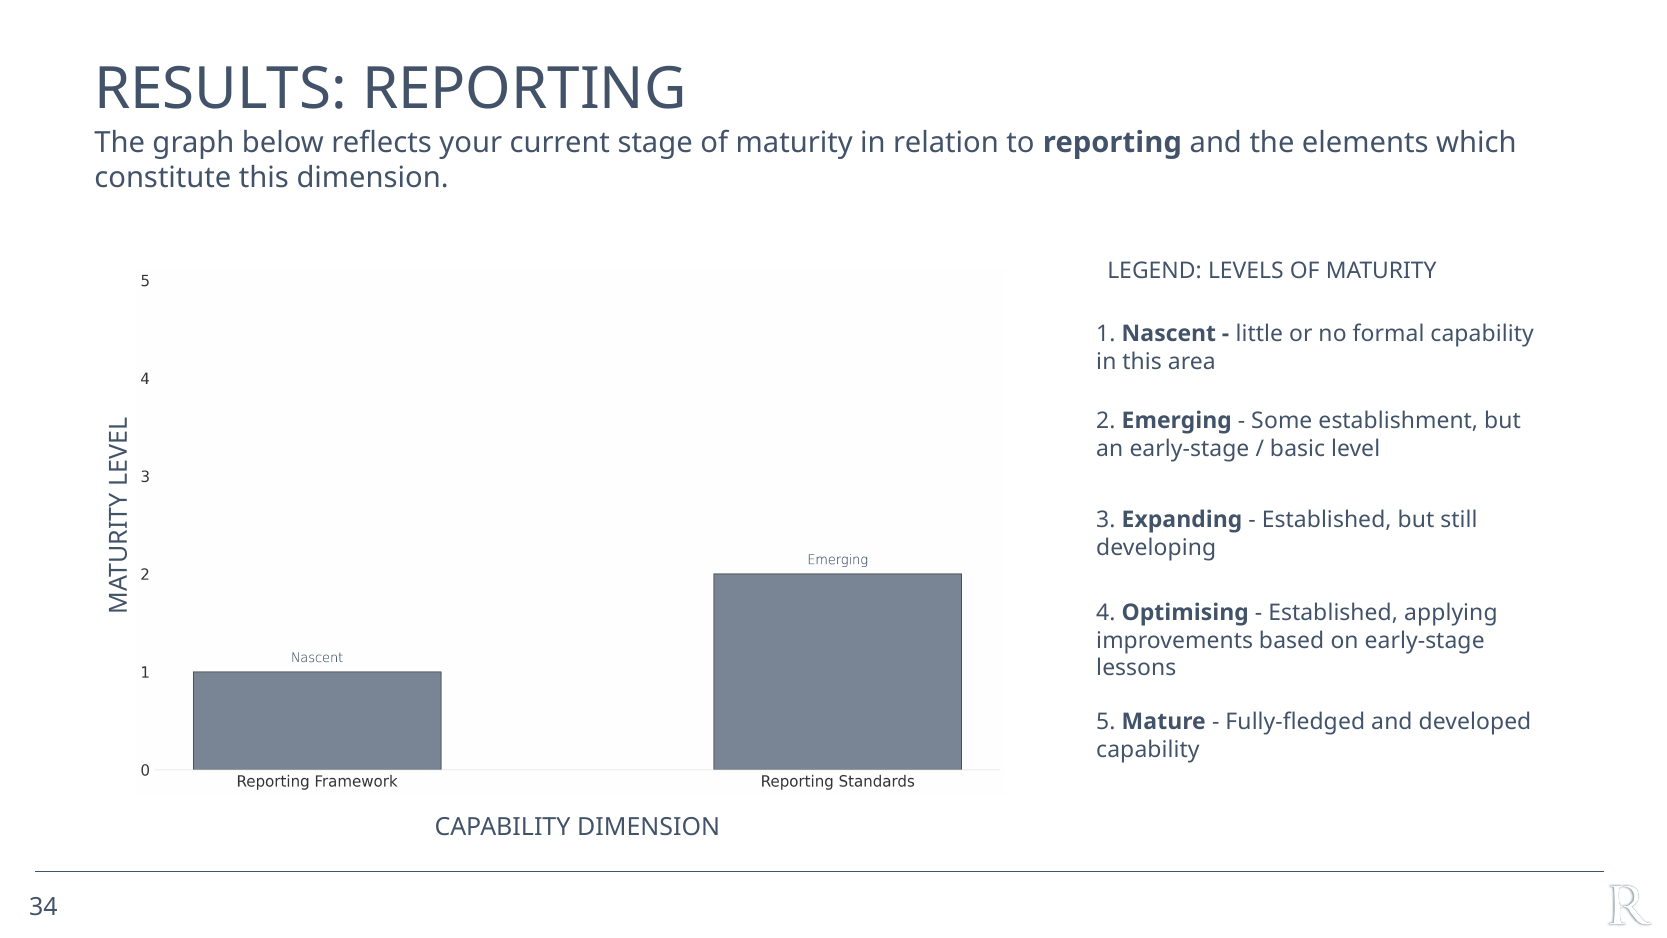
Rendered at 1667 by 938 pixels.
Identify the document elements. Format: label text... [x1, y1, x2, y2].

text_box 2. Emerging - Some establishment, but an early-stage / basic level [1081, 398, 1568, 468]
picture [134, 269, 1006, 796]
text_box 1. Nascent - little or no formal capability in this area [1081, 311, 1568, 382]
text_box Maturity level [94, 265, 140, 767]
title Results: REPORTING [79, 25, 1588, 115]
text_box Legend: Levels of maturity [1092, 248, 1579, 291]
text_box 5. Mature - Fully-fledged and developed capability [1081, 699, 1568, 770]
text_box The graph below reflects your current stage of maturity in relation to reporting and the elements which constitute this dimension. [79, 115, 1588, 171]
picture [1605, 882, 1654, 928]
slide_number 34 [7, 882, 80, 933]
text_box 4. Optimising - Established, applying improvements based on early-stage lessons [1081, 590, 1568, 688]
text_box 3. Expanding - Established, but still developing [1081, 497, 1568, 567]
text_box Capability Dimension [191, 803, 964, 849]
